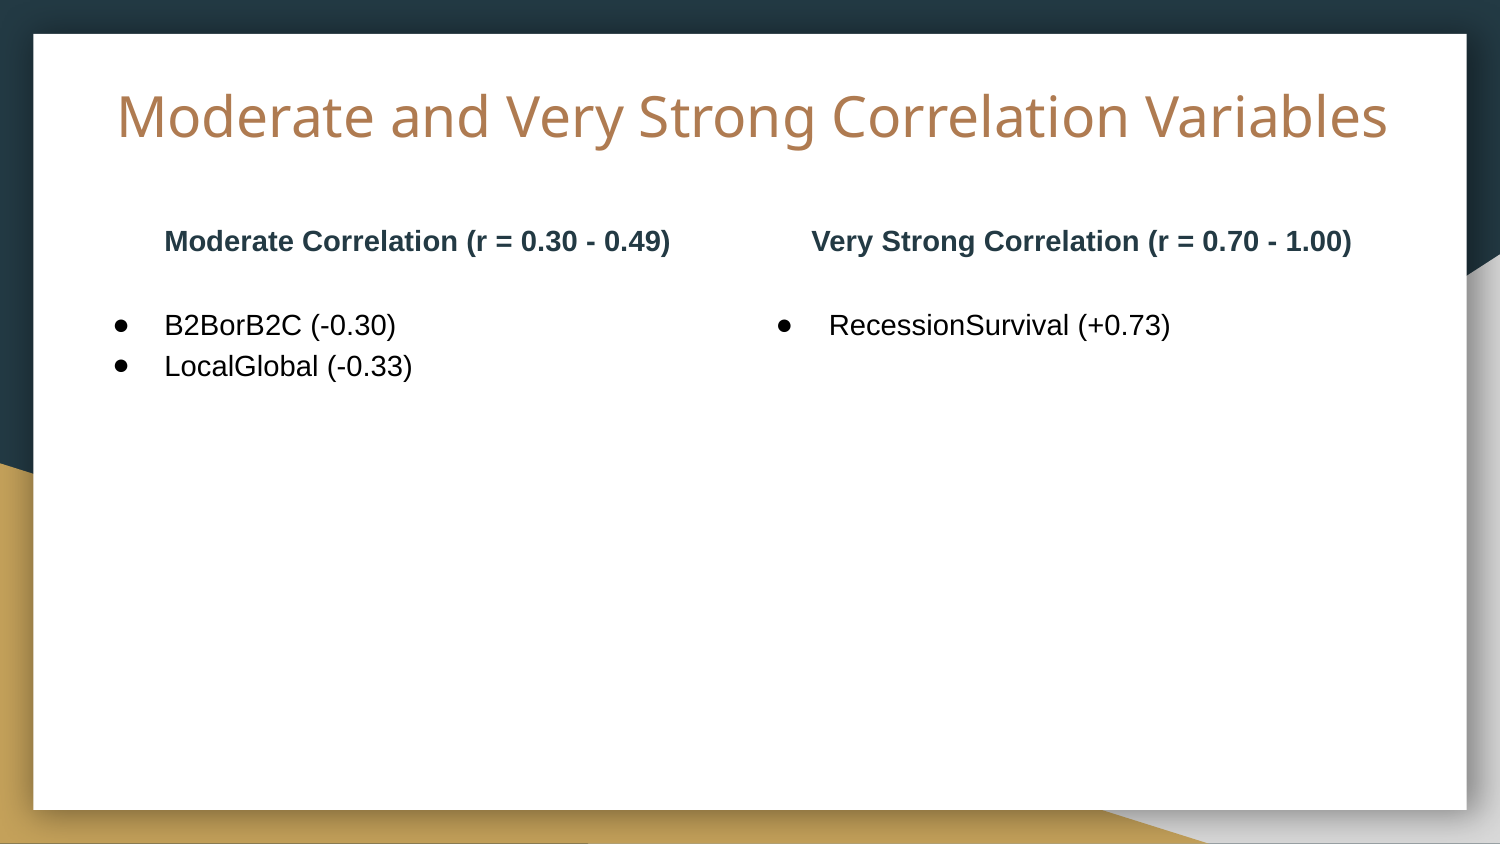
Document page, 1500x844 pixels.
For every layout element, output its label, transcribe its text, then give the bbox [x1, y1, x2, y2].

text_box Moderate Correlation (r = 0.30 - 0.49) [85, 204, 750, 270]
list RecessionSurvival (+0.73) [738, 286, 1404, 773]
title Moderate and Very Strong Correlation Variables [85, 65, 1421, 223]
text_box Very Strong Correlation (r = 0.70 - 1.00) [750, 204, 1415, 270]
list B2BorB2C (-0.30) LocalGlobal (-0.33) [74, 286, 738, 637]
